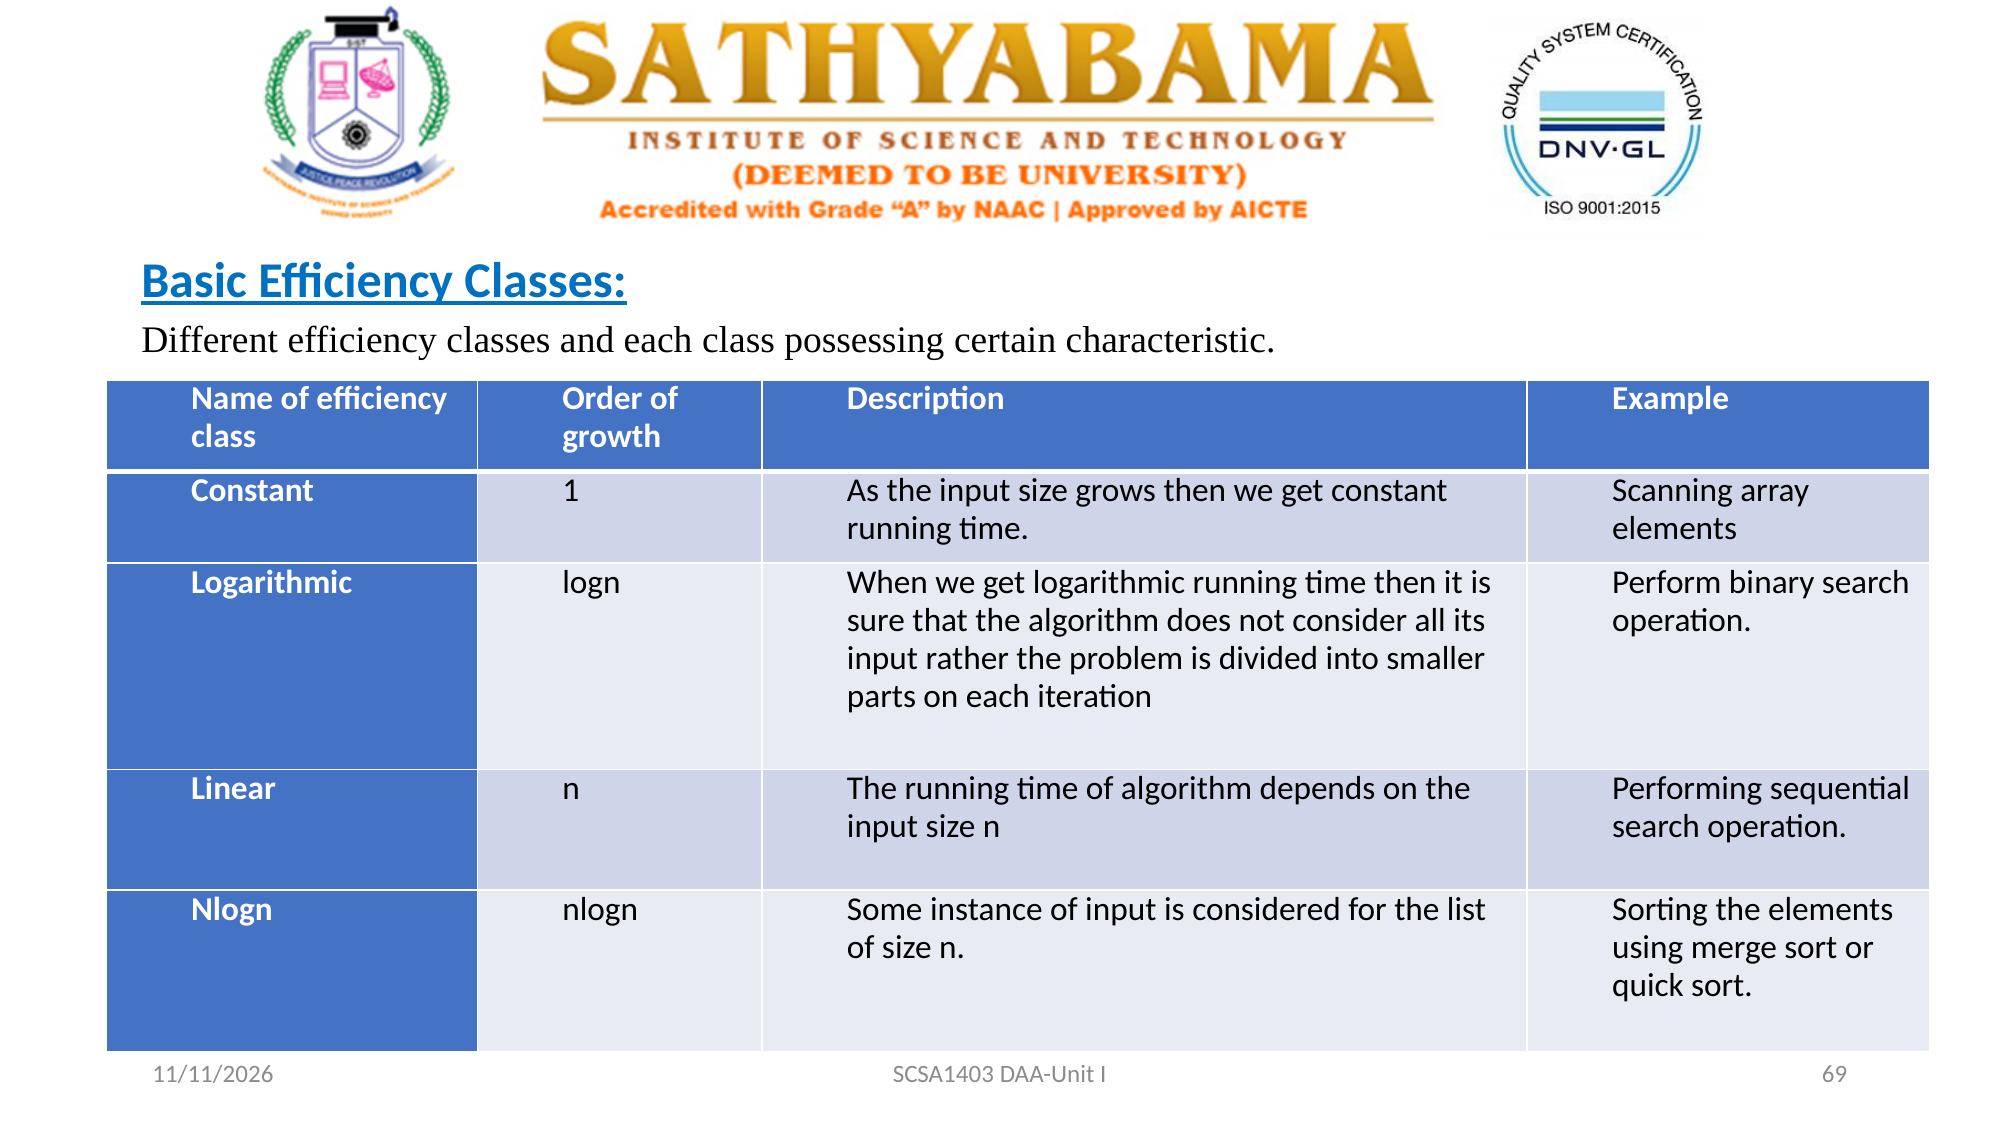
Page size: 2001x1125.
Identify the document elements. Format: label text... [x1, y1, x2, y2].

table_header Order of growth [478, 381, 761, 469]
table_cell Nlogn [107, 891, 477, 1051]
table_cell Logarithmic [107, 564, 477, 769]
table_cell Performing sequential search operation. [1528, 770, 1929, 889]
picture [1482, 8, 1711, 231]
table_cell Scanning array elements [1528, 474, 1929, 562]
table_cell Constant [107, 474, 477, 562]
table_cell As the input size grows then we get constant running time. [763, 474, 1526, 562]
table_cell Sorting the elements using merge sort or quick sort. [1528, 891, 1929, 1051]
table_cell When we get logarithmic running time then it is sure that the algorithm does not consider all its input rather the problem is divided into smaller parts on each iteration [763, 564, 1526, 769]
table_cell nlogn [478, 891, 761, 1051]
slide_number 69 [1412, 1053, 1863, 1103]
picture [529, 0, 1446, 230]
table_header Name of efficiency class [107, 381, 477, 469]
table_cell Linear [107, 770, 477, 889]
picture [248, 3, 469, 227]
table_cell n [478, 770, 761, 889]
table_header Example [1528, 381, 1929, 469]
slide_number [137, 1053, 588, 1103]
table_cell logn [478, 564, 761, 769]
table_cell Perform binary search operation. [1528, 564, 1929, 769]
table_header Description [763, 381, 1526, 469]
table_cell 1 [478, 474, 761, 562]
table_cell Some instance of input is considered for the list of size n. [763, 891, 1526, 1051]
table_cell The running time of algorithm depends on the input size n [763, 770, 1526, 889]
footer SCSA1403 DAA-Unit I [662, 1053, 1338, 1103]
text_box Basic Efficiency Classes: Different efficiency classes and each class possessing certain characteristic. [126, 231, 1863, 379]
